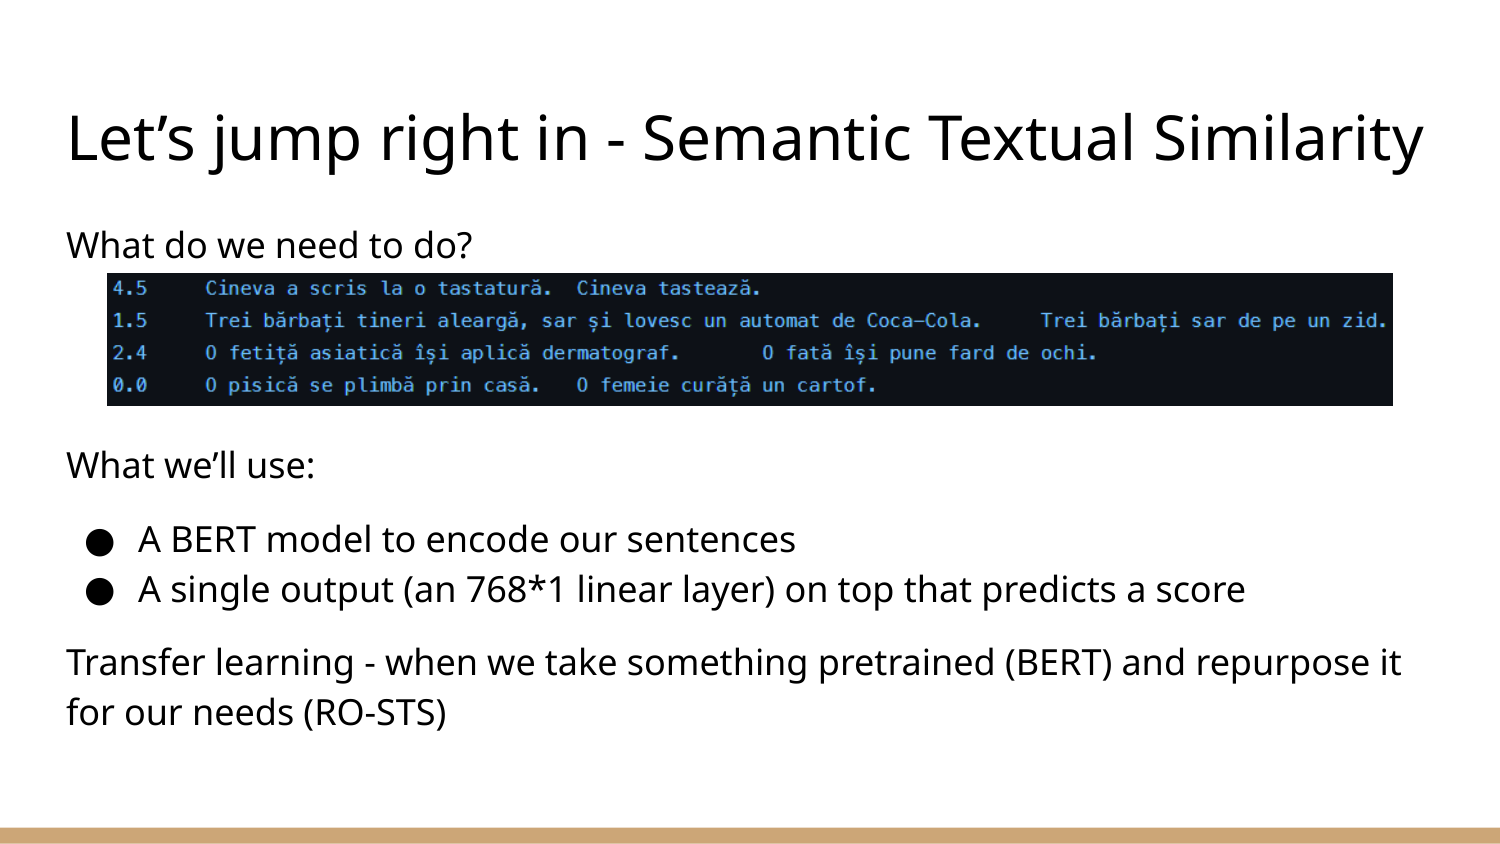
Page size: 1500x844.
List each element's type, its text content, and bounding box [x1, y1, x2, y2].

list What do we need to do? What we’ll use: A BERT model to encode our sentences A single output (an 768*1 linear layer) on top that predicts a score Transfer learning - when we take something pretrained (BERT) and repurpose it for our needs (RO-STS) [51, 200, 1449, 752]
picture [106, 273, 1394, 406]
title Let’s jump right in - Semantic Textual Similarity [51, 51, 1449, 189]
